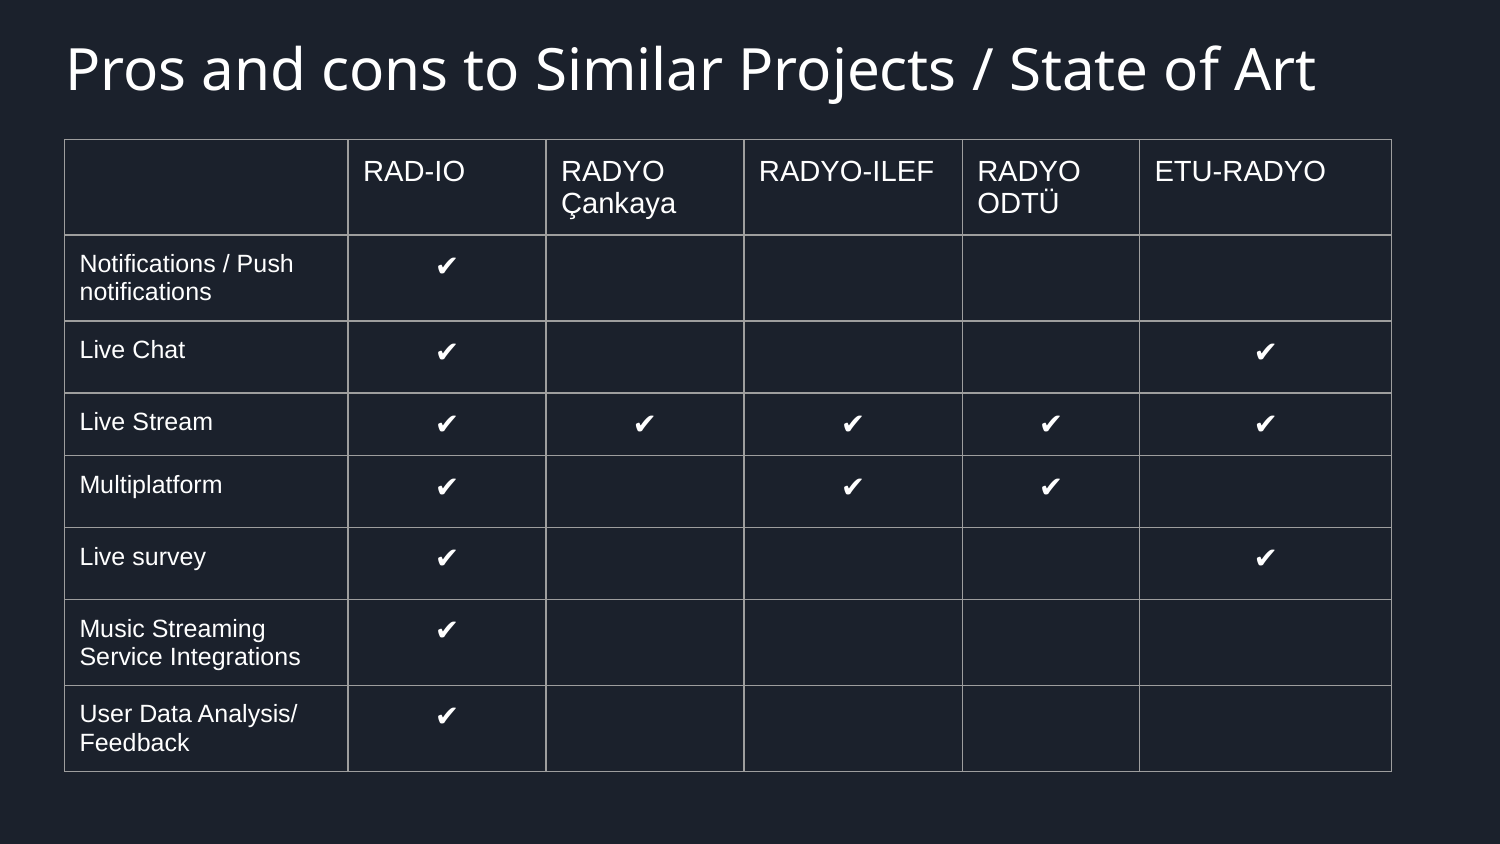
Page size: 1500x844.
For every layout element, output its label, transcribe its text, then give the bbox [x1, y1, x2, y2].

table_cell Live Stream [65, 394, 347, 455]
table_cell [547, 686, 743, 771]
table_cell [963, 528, 1139, 599]
title Pros and cons to Similar Projects / State of Art [53, 34, 1444, 218]
table_cell [745, 528, 962, 599]
table_cell User Data Analysis/ Feedback [65, 686, 347, 771]
table_cell [745, 600, 962, 685]
table_cell Music Streaming Service Integrations [65, 600, 347, 685]
table_cell [547, 528, 743, 599]
table_cell [963, 236, 1139, 320]
table_cell ✔️ [745, 394, 962, 455]
table_cell [547, 322, 743, 392]
table_cell ✔️ [349, 394, 545, 455]
table_cell [547, 600, 743, 685]
table_cell [1140, 236, 1391, 320]
table_cell ✔️ [963, 394, 1139, 455]
table_cell ✔️ [1140, 394, 1391, 455]
table_cell [745, 686, 962, 771]
table_header RADYO Çankaya [547, 140, 743, 234]
table_cell ✔️ [349, 686, 545, 771]
table_cell [1140, 686, 1391, 771]
table_cell [745, 236, 962, 320]
table_cell ✔️ [349, 236, 545, 320]
table_cell [1140, 456, 1391, 527]
table_cell ✔️ [349, 322, 545, 392]
table_cell Multiplatform [65, 456, 347, 527]
table_cell ✔️ [745, 456, 962, 527]
table_header [65, 140, 347, 234]
table_header RAD-IO [349, 140, 545, 234]
table_cell ✔️ [547, 394, 743, 455]
table_header ETU-RADYO [1140, 140, 1391, 234]
table_cell ✔️ [349, 456, 545, 527]
table_cell Live Chat [65, 322, 347, 392]
table_cell [547, 456, 743, 527]
table_cell ✔️ [349, 600, 545, 685]
table_cell [963, 322, 1139, 392]
table_cell [745, 322, 962, 392]
table_cell Notifications / Push notifications [65, 236, 347, 320]
table_cell [1140, 600, 1391, 685]
table_header RADYO-ILEF [745, 140, 962, 234]
table_cell [963, 686, 1139, 771]
table_header RADYO ODTÜ [963, 140, 1139, 234]
table_cell ✔️ [1140, 322, 1391, 392]
table_cell ✔️ [349, 528, 545, 599]
table_cell ✔️ [1140, 528, 1391, 599]
table_cell ✔️ [963, 456, 1139, 527]
table_cell [963, 600, 1139, 685]
table_cell Live survey [65, 528, 347, 599]
table_cell [547, 236, 743, 320]
